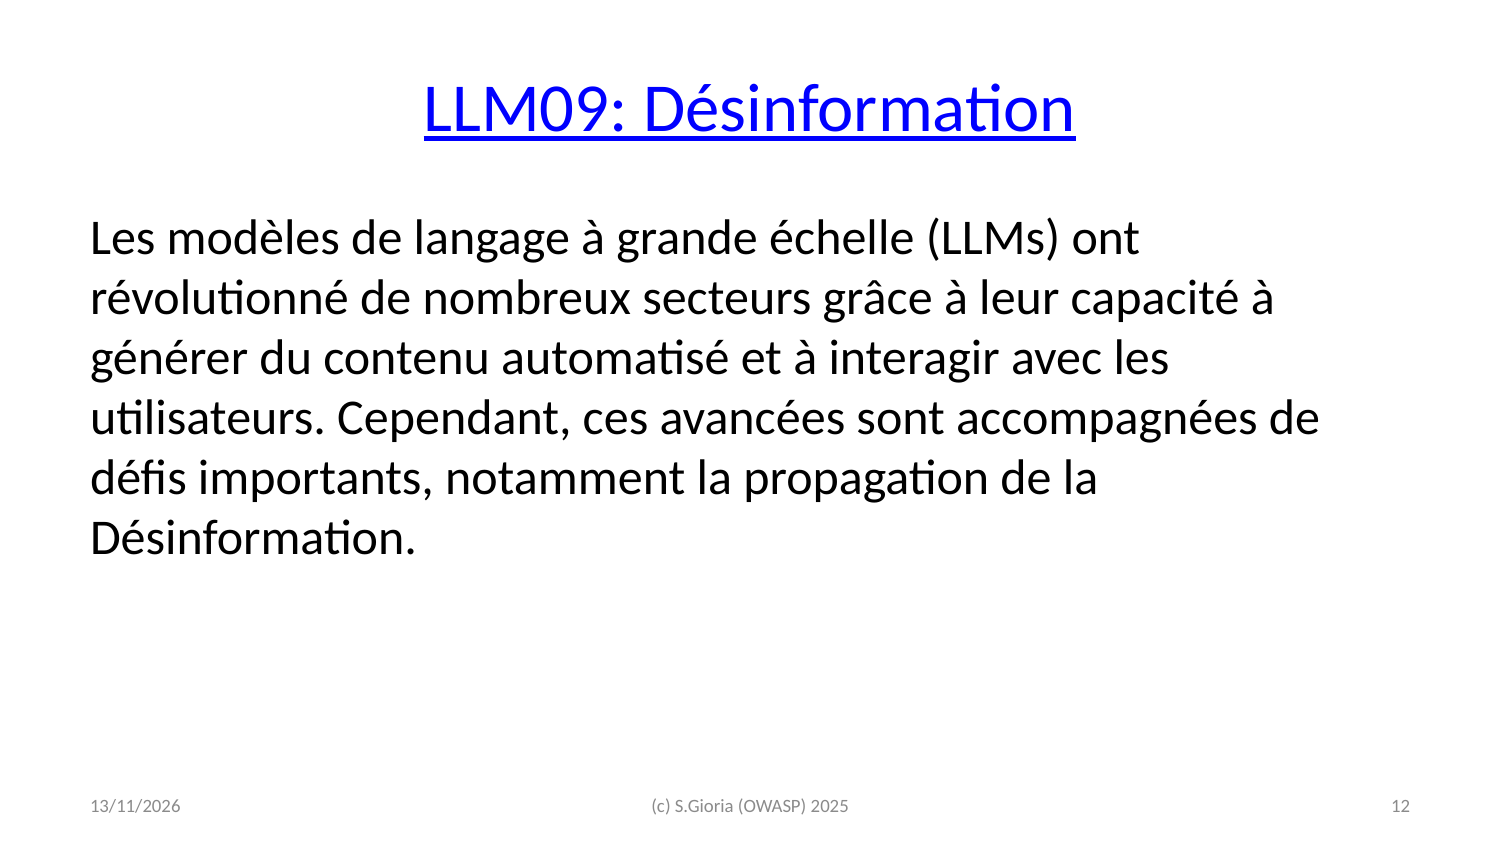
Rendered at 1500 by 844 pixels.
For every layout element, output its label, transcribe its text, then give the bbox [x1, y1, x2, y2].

title LLM09: Désinformation [75, 33, 1425, 175]
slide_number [75, 782, 425, 827]
footer (c) S.Gioria (OWASP) 2025 [512, 782, 988, 827]
list Les modèles de langage à grande échelle (LLMs) ont révolutionné de nombreux secteurs grâce à leur capacité à générer du contenu automatisé et à interagir avec les utilisateurs. Cependant, ces avancées sont accompagnées de défis importants, notamment la propagation de la Désinformation. [75, 196, 1425, 754]
slide_number ‹#› [1074, 782, 1425, 827]
